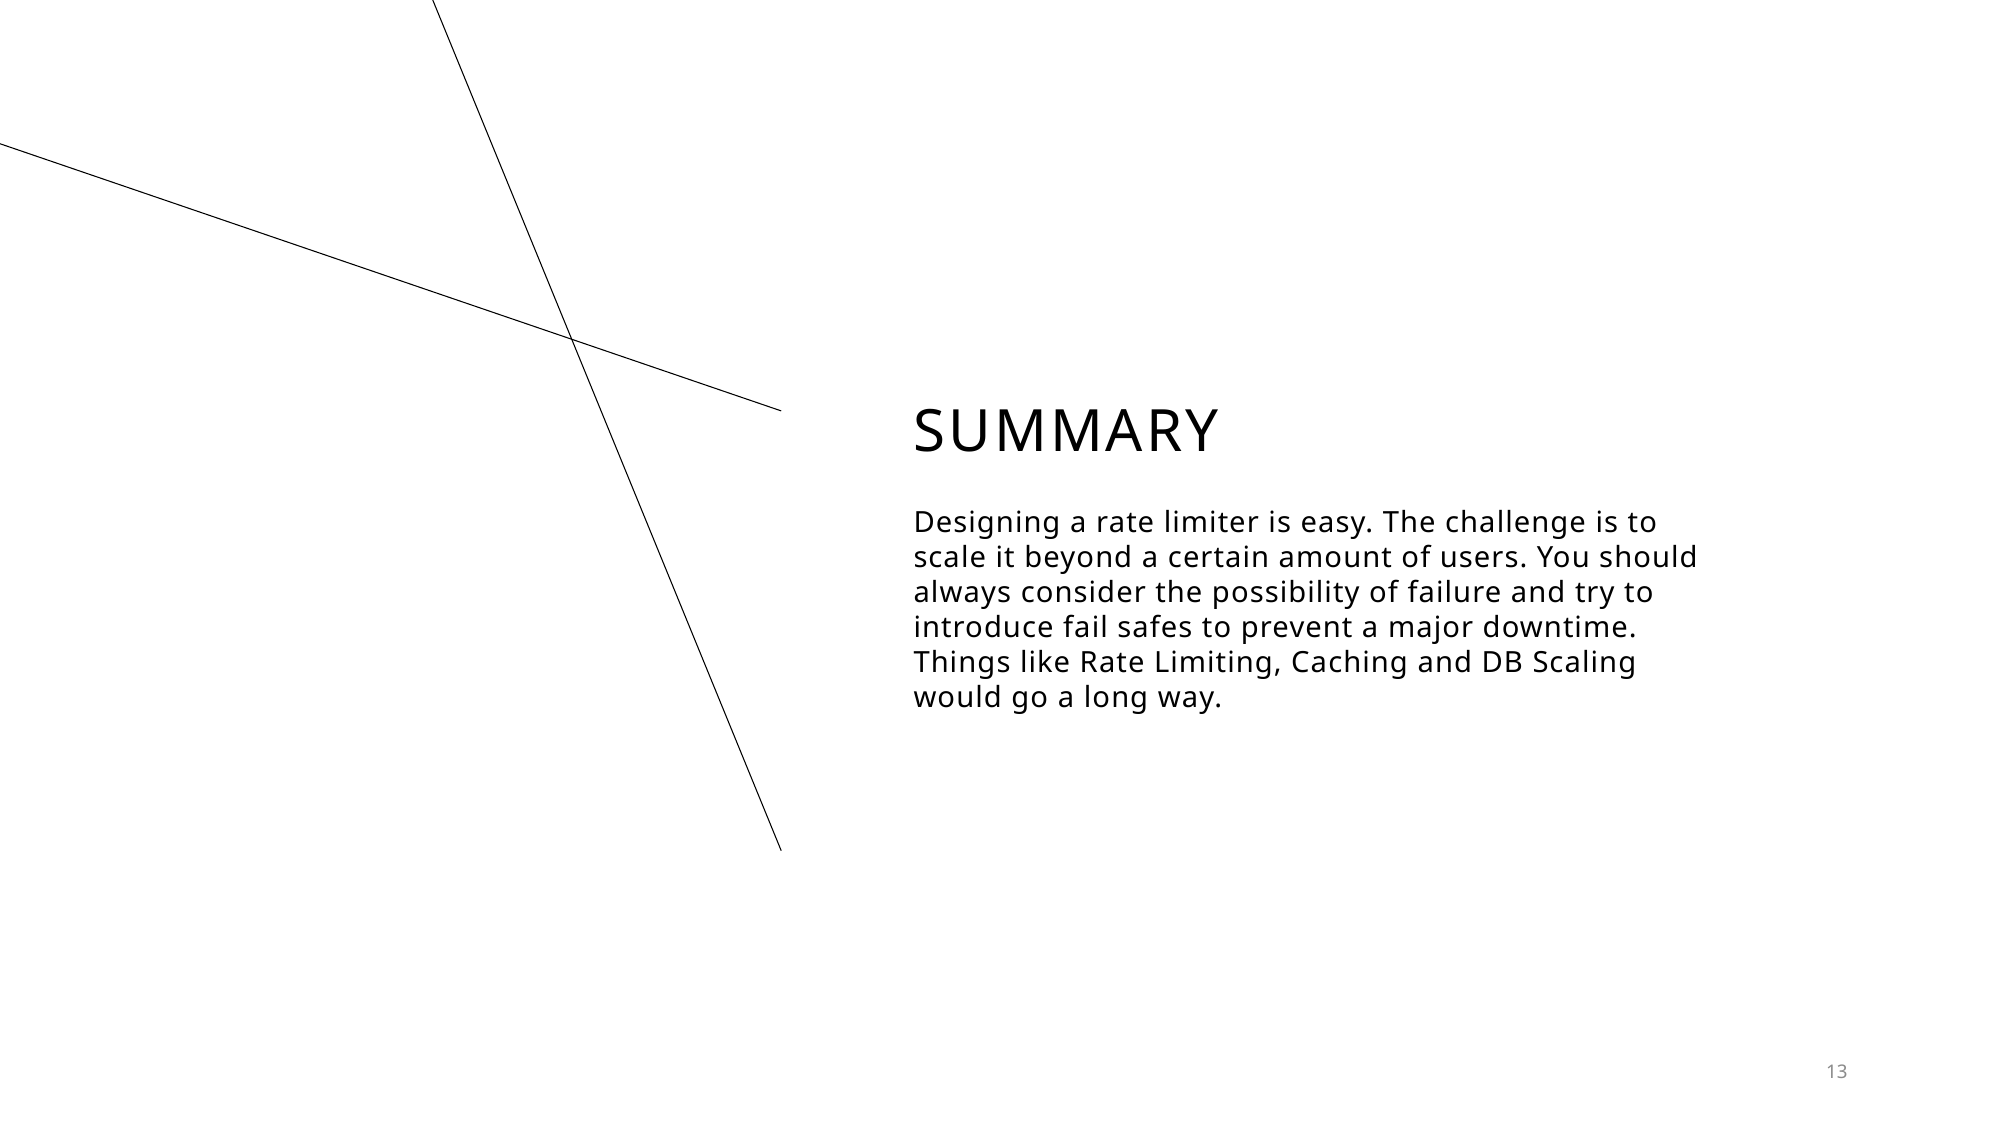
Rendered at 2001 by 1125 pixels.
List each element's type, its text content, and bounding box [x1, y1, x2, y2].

title SUMMARY [898, 274, 1737, 472]
list Designing a rate limiter is easy. The challenge is to scale it beyond a certain amount of users. You should always consider the possibility of failure and try to introduce fail safes to prevent a major downtime. Things like Rate Limiting, Caching and DB Scaling would go a long way. [898, 495, 1737, 881]
slide_number 13 [1412, 1042, 1863, 1103]
